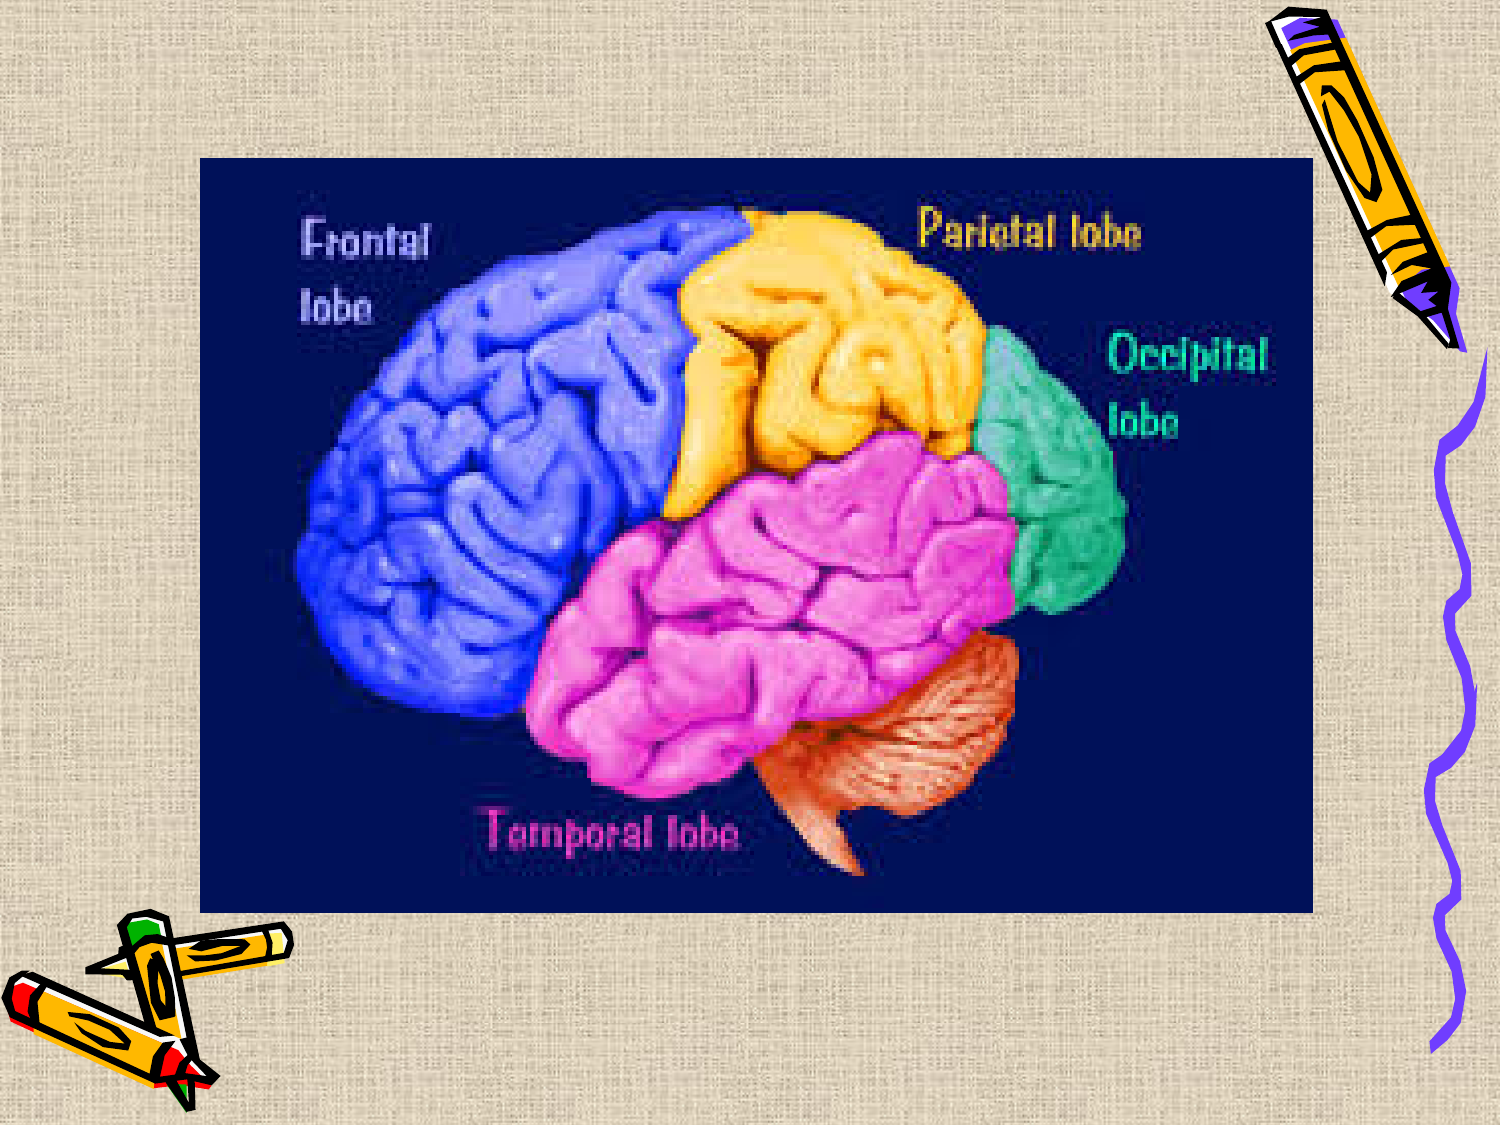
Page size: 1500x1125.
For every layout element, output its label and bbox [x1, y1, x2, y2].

text_box [1, 908, 295, 1114]
picture [0, 0, 1500, 1125]
text_box [1175, 0, 1500, 355]
text_box [1423, 362, 1488, 1055]
